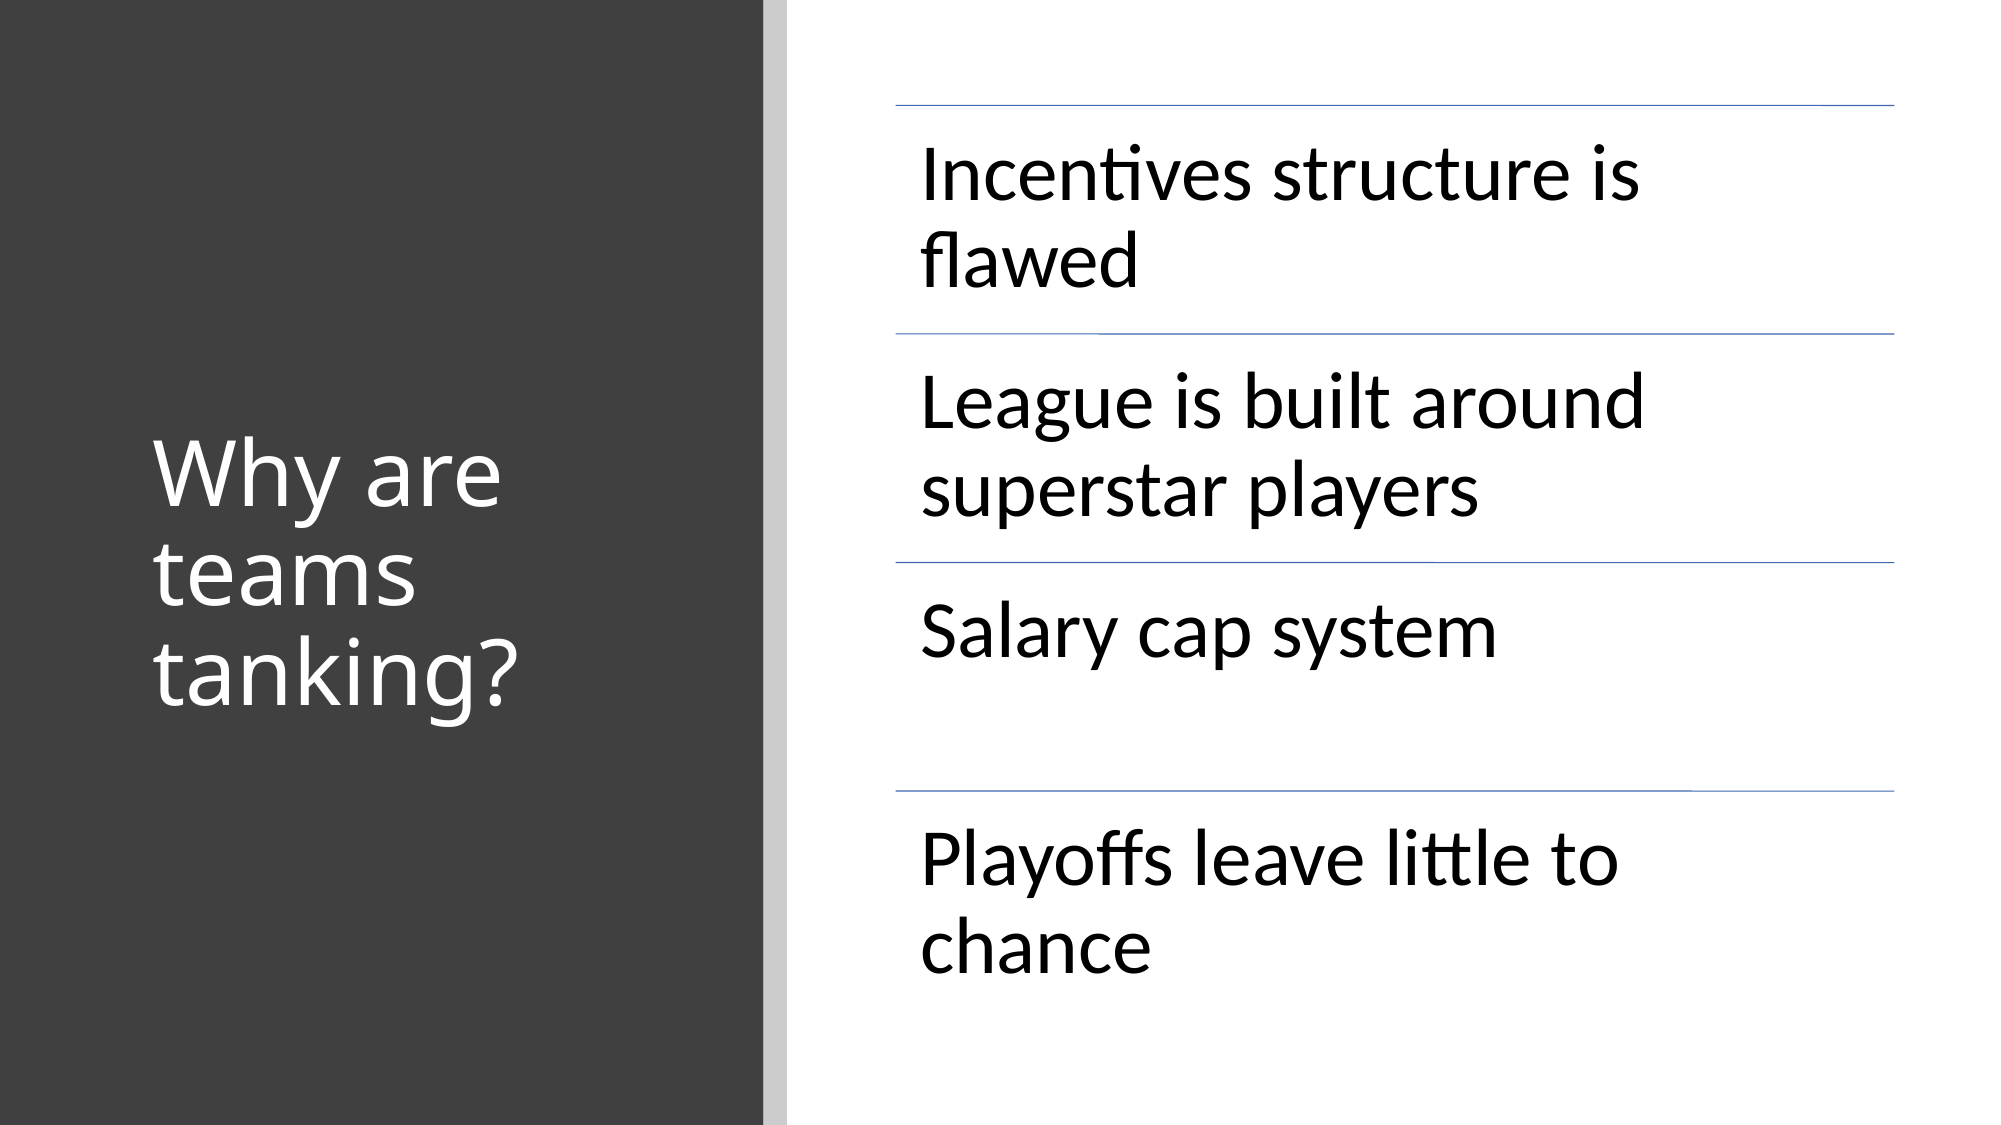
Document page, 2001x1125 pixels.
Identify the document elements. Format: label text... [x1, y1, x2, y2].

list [895, 105, 1895, 1020]
text_box [762, 0, 788, 1125]
text_box [0, 0, 762, 1125]
title Why are teams tanking? [137, 133, 685, 1020]
